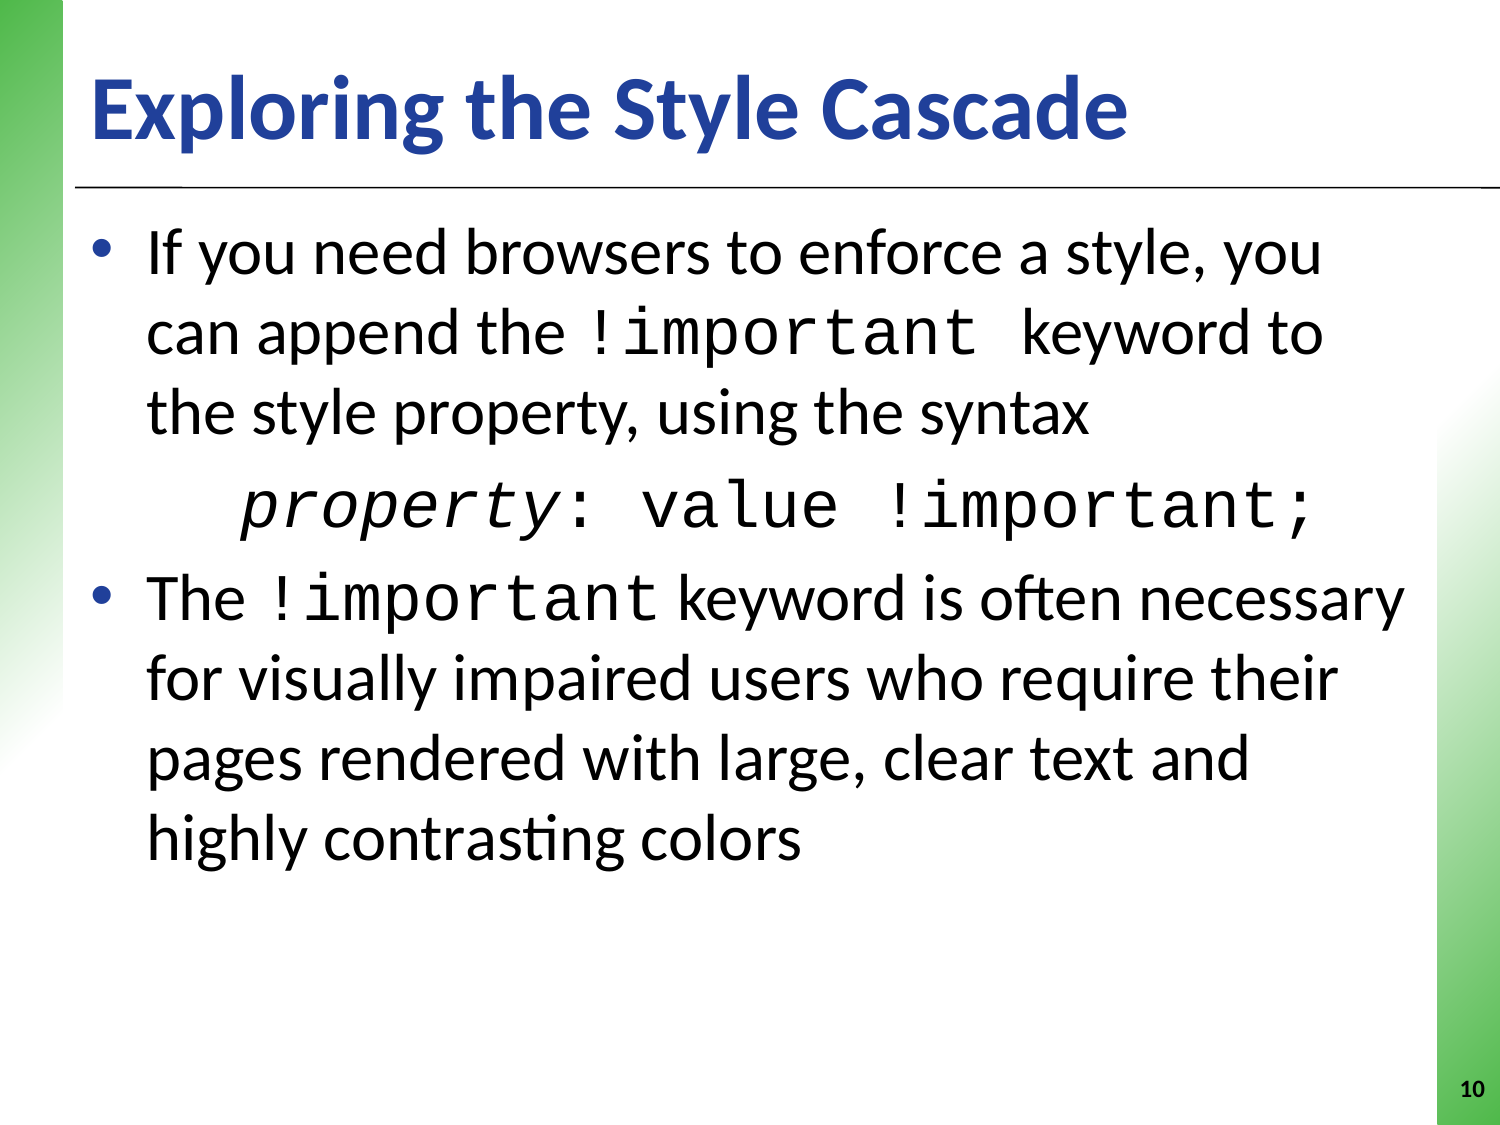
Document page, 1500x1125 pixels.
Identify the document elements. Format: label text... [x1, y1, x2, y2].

list If you need browsers to enforce a style, you can append the !important keyword to the style property, using the syntax property: value !important; The !important keyword is often necessary for visually impaired users who require their pages rendered with large, clear text and highly contrasting colors [74, 199, 1438, 1006]
title Exploring the Style Cascade [74, 24, 1438, 181]
slide_number 10 [1412, 1050, 1500, 1125]
